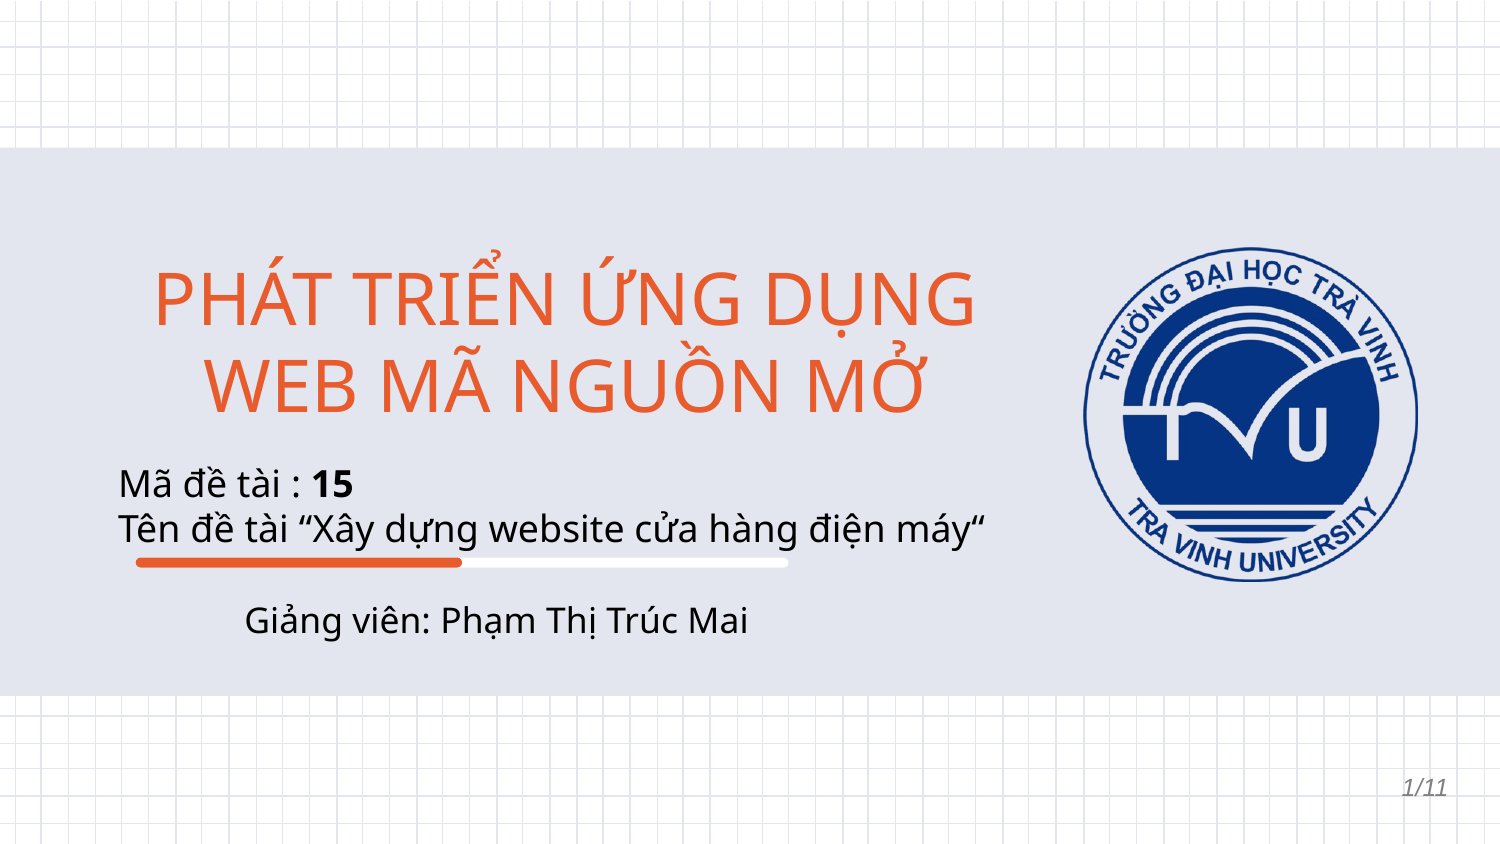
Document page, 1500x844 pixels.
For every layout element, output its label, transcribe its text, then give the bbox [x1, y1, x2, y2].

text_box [135, 557, 789, 568]
text_box 1/11 [1336, 763, 1500, 809]
text_box Giảng viên: Phạm Thị Trúc Mai [244, 589, 1139, 650]
subtitle Mã đề tài : 15 Tên đề tài “Xây dựng website cửa hàng điện máy“ [118, 450, 1013, 561]
title PHÁT TRIỂN ỨNG DỤNG WEB MÃ NGUỒN MỞ [118, 193, 1013, 450]
picture [1083, 247, 1419, 582]
